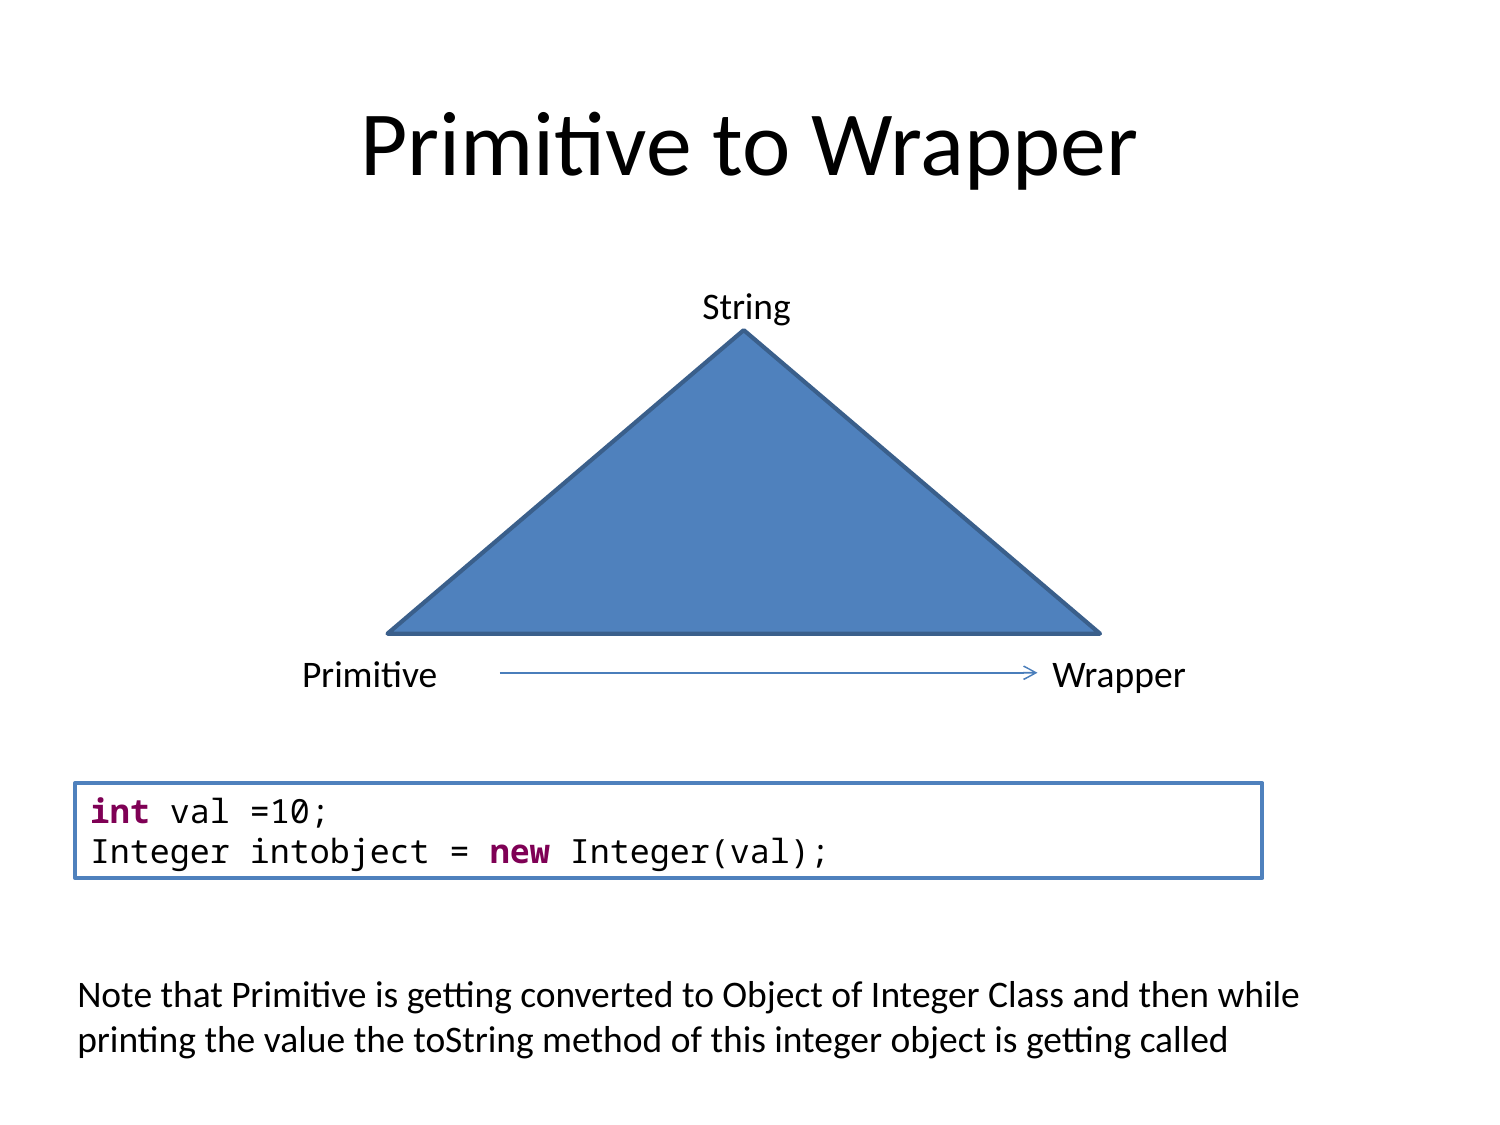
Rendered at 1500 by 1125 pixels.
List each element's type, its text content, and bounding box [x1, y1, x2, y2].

title Primitive to Wrapper [75, 45, 1425, 233]
text_box int val =10; Integer intobject = new Integer(val); [73, 781, 1264, 880]
text_box Note that Primitive is getting converted to Object of Integer Class and then while printing the value the toString method of this integer object is getting called [62, 962, 1438, 1068]
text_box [287, 274, 1213, 688]
